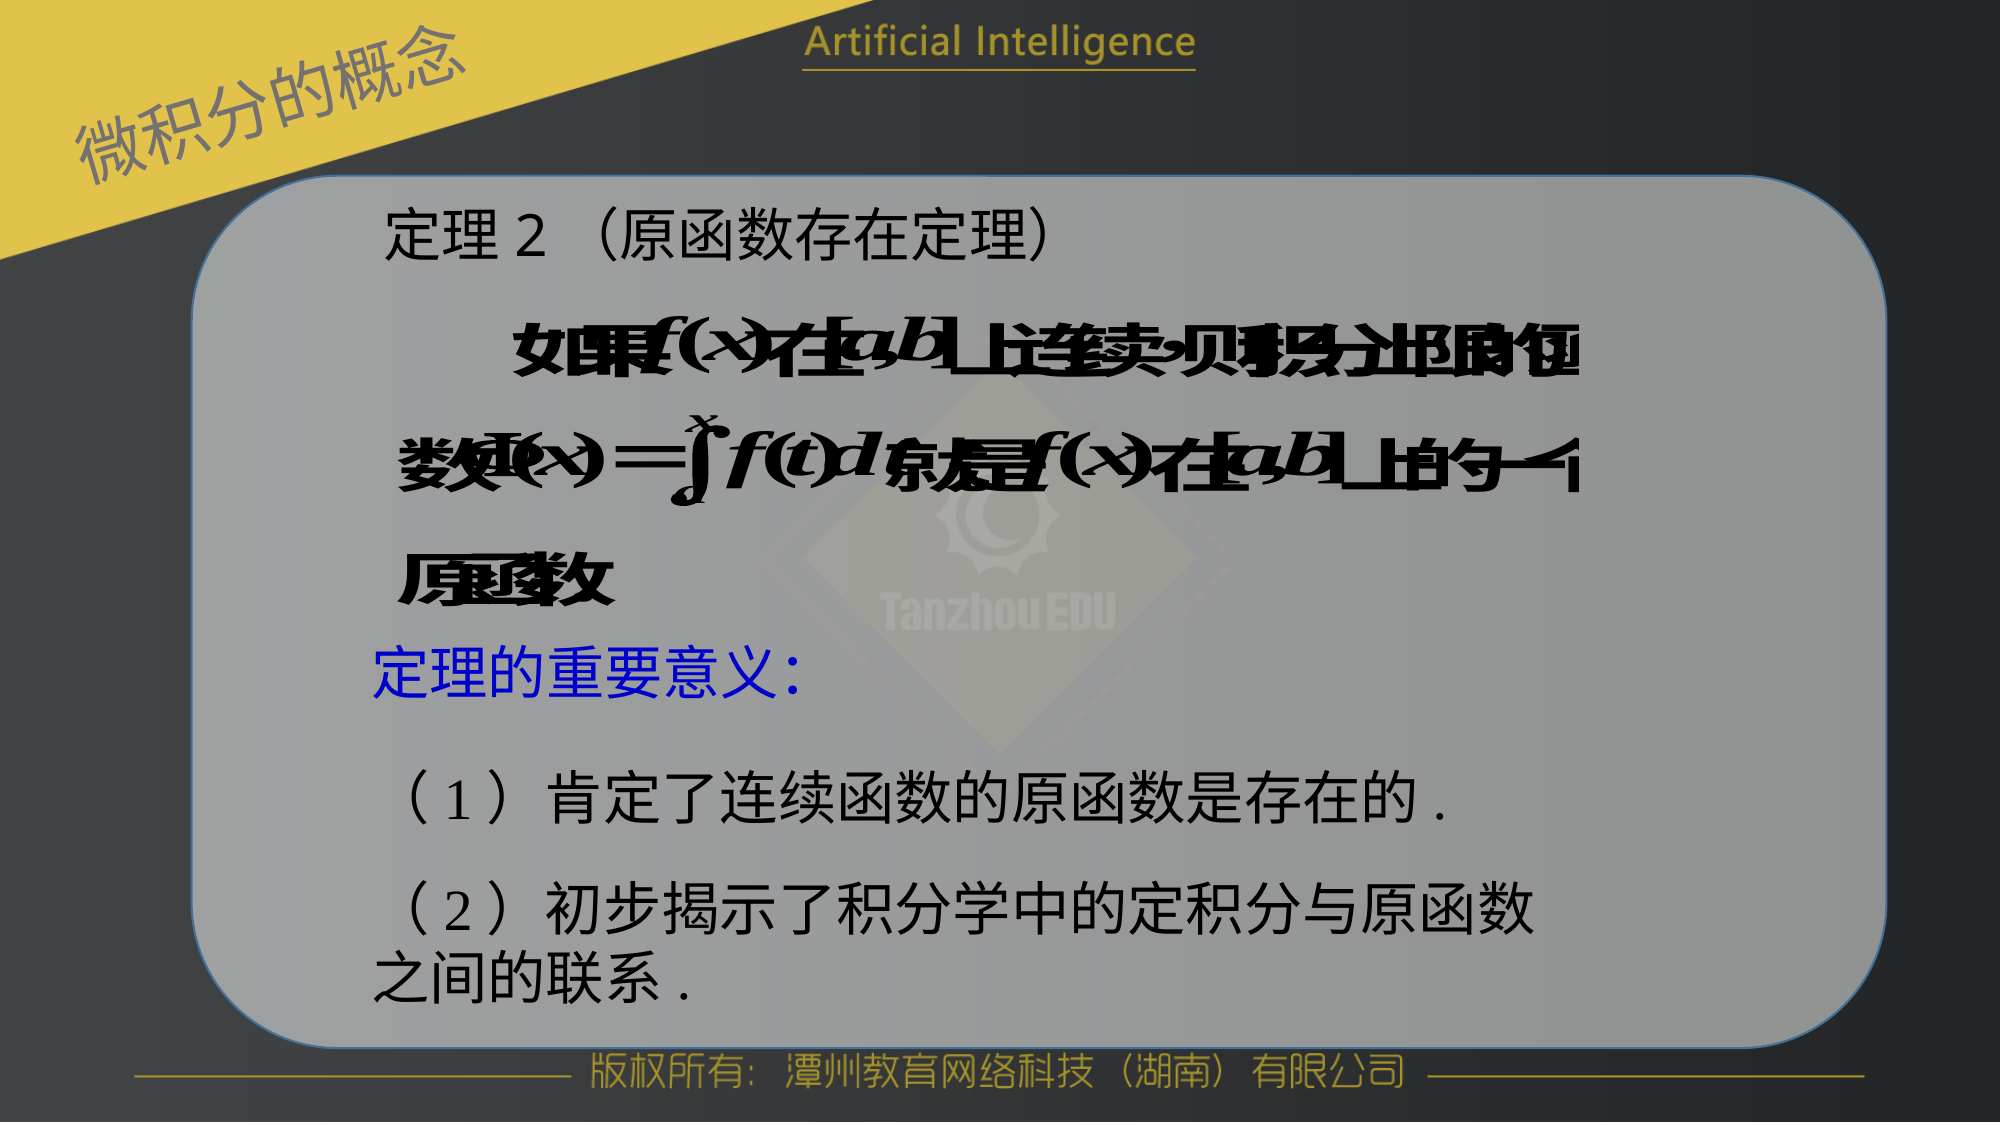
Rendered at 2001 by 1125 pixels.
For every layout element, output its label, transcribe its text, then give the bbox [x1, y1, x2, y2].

text_box 定理的重要意义： [356, 628, 1182, 714]
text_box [395, 291, 1579, 625]
text_box （1）肯定了连续函数的原函数是存在的. [356, 753, 1532, 839]
picture [0, 0, 2000, 1122]
text_box （2）初步揭示了积分学中的定积分与原函数之间的联系. [356, 864, 1607, 1019]
text_box 微积分的概念 [57, 0, 484, 206]
text_box [191, 175, 1887, 1049]
text_box 定理2（原函数存在定理） [369, 190, 1157, 276]
